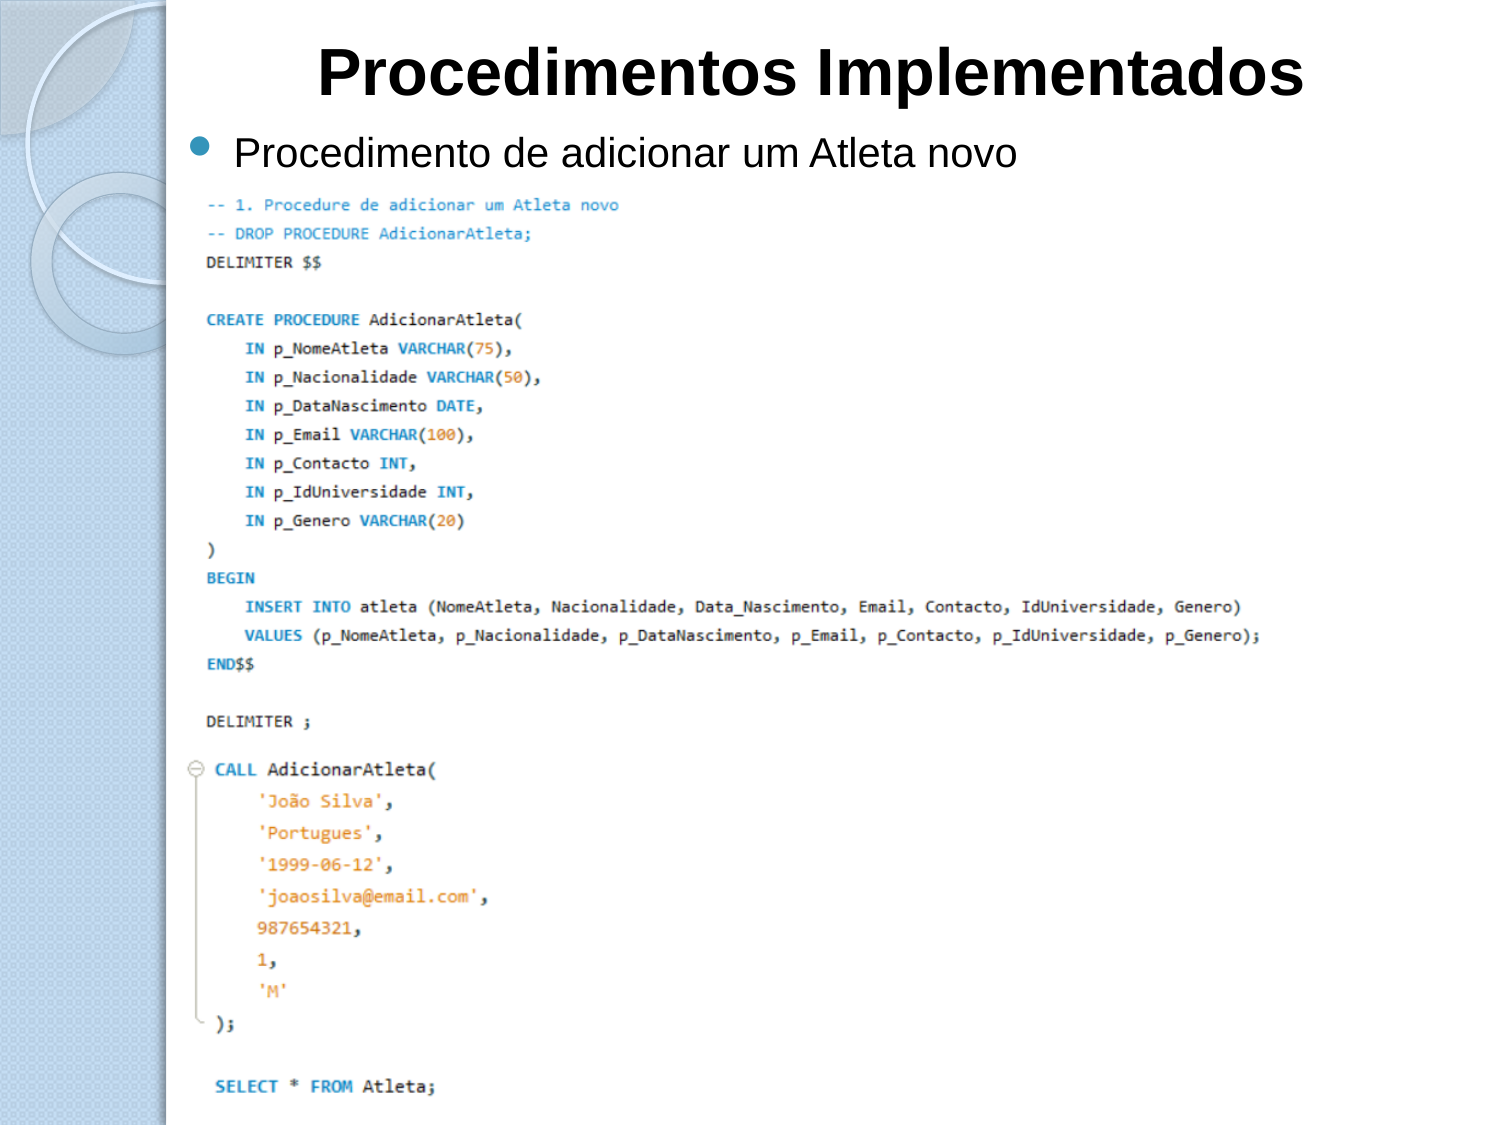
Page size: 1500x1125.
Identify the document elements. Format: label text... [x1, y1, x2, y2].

list Procedimento de adicionar um Atleta novo [158, 117, 1330, 281]
picture [206, 195, 1261, 734]
text_box Procedimentos Implementados [302, 21, 1340, 117]
picture [182, 757, 491, 1100]
